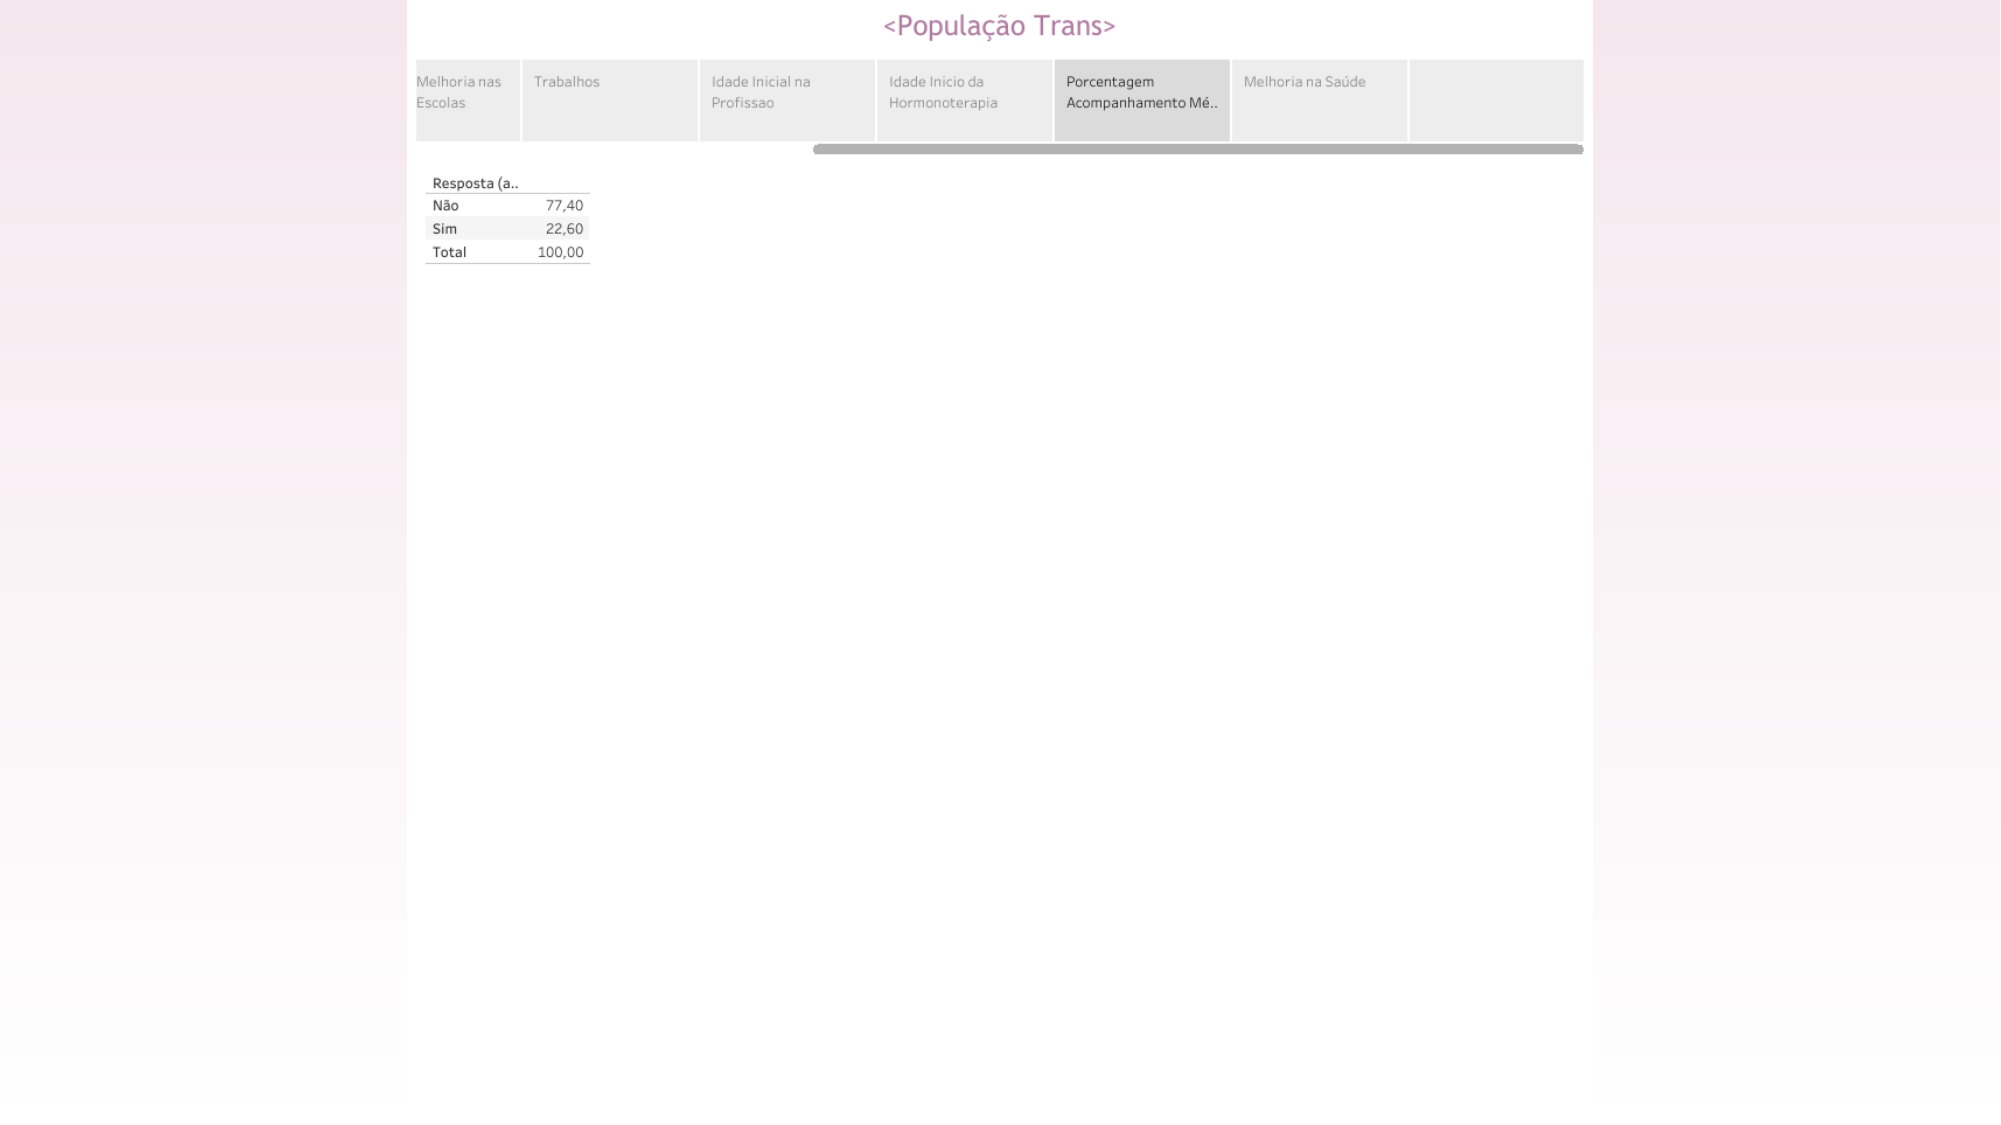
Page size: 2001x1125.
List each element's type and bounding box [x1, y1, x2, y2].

picture [407, 0, 1593, 1125]
